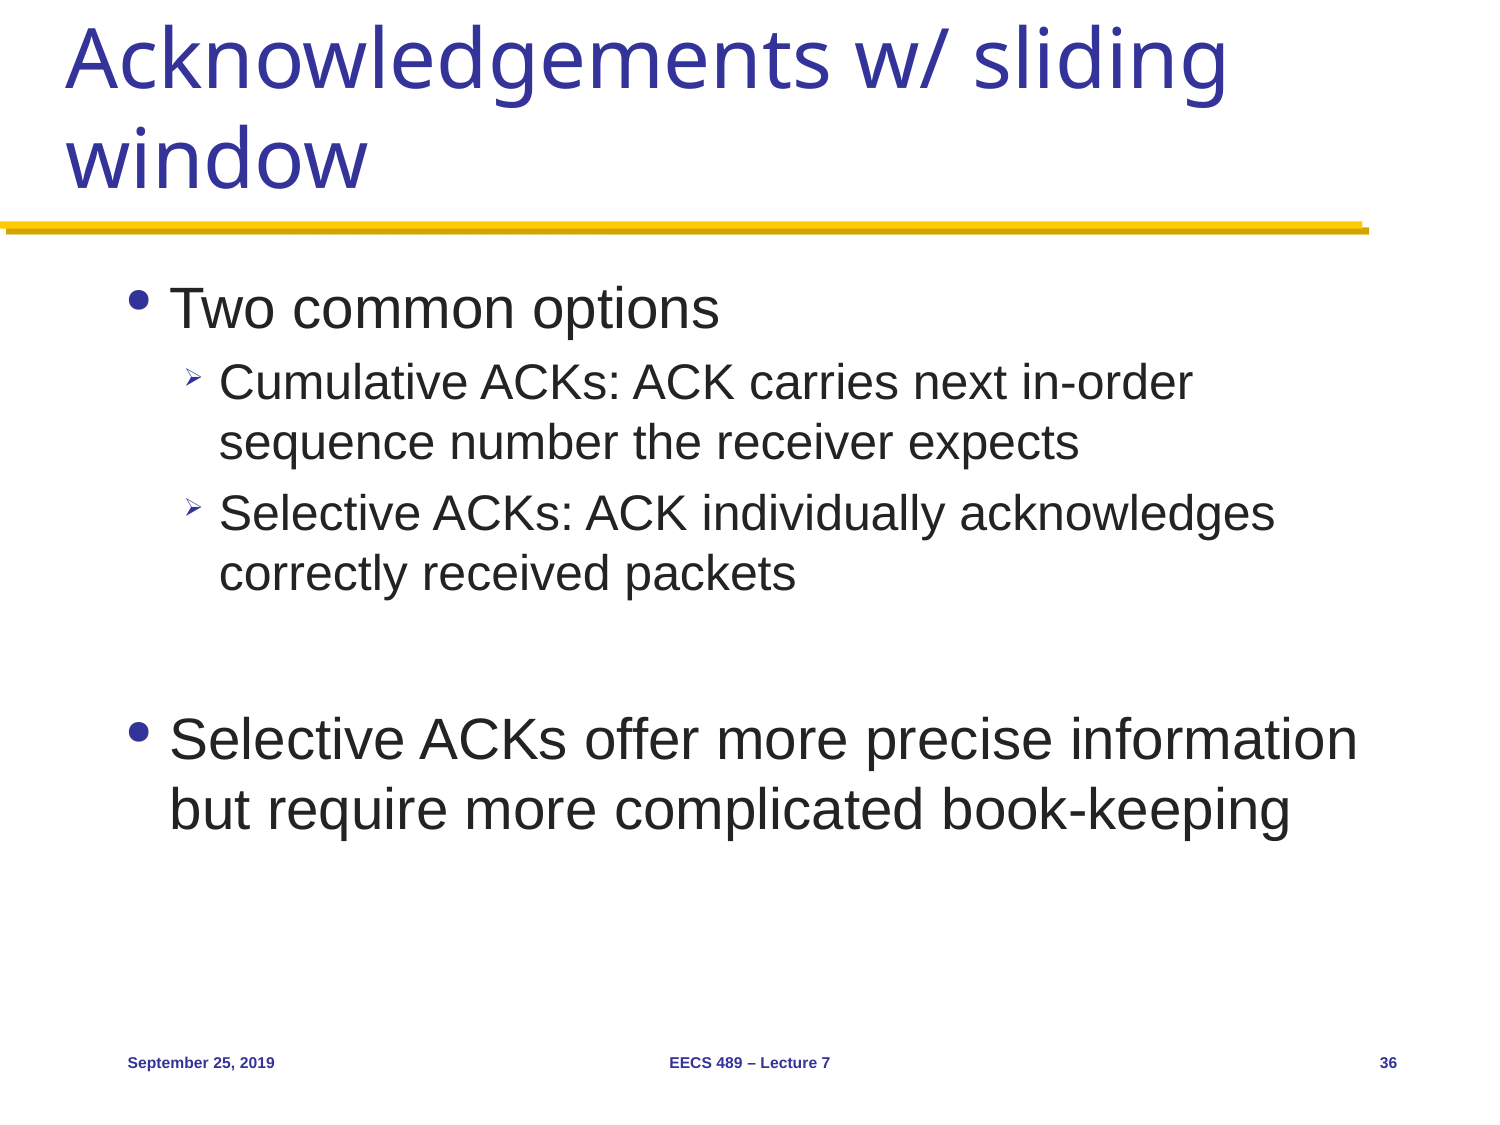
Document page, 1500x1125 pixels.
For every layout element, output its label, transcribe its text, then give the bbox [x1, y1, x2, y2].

footer EECS 489 – Lecture 7 [512, 1024, 988, 1101]
slide_number 36 [1312, 1024, 1413, 1101]
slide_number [112, 1024, 426, 1101]
list Two common options Cumulative ACKs: ACK carries next in-order sequence number the receiver expects Selective ACKs: ACK individually acknowledges correctly received packets Selective ACKs offer more precise information but require more complicated book-keeping [112, 262, 1413, 988]
title Acknowledgements w/ sliding window [49, 24, 1451, 213]
